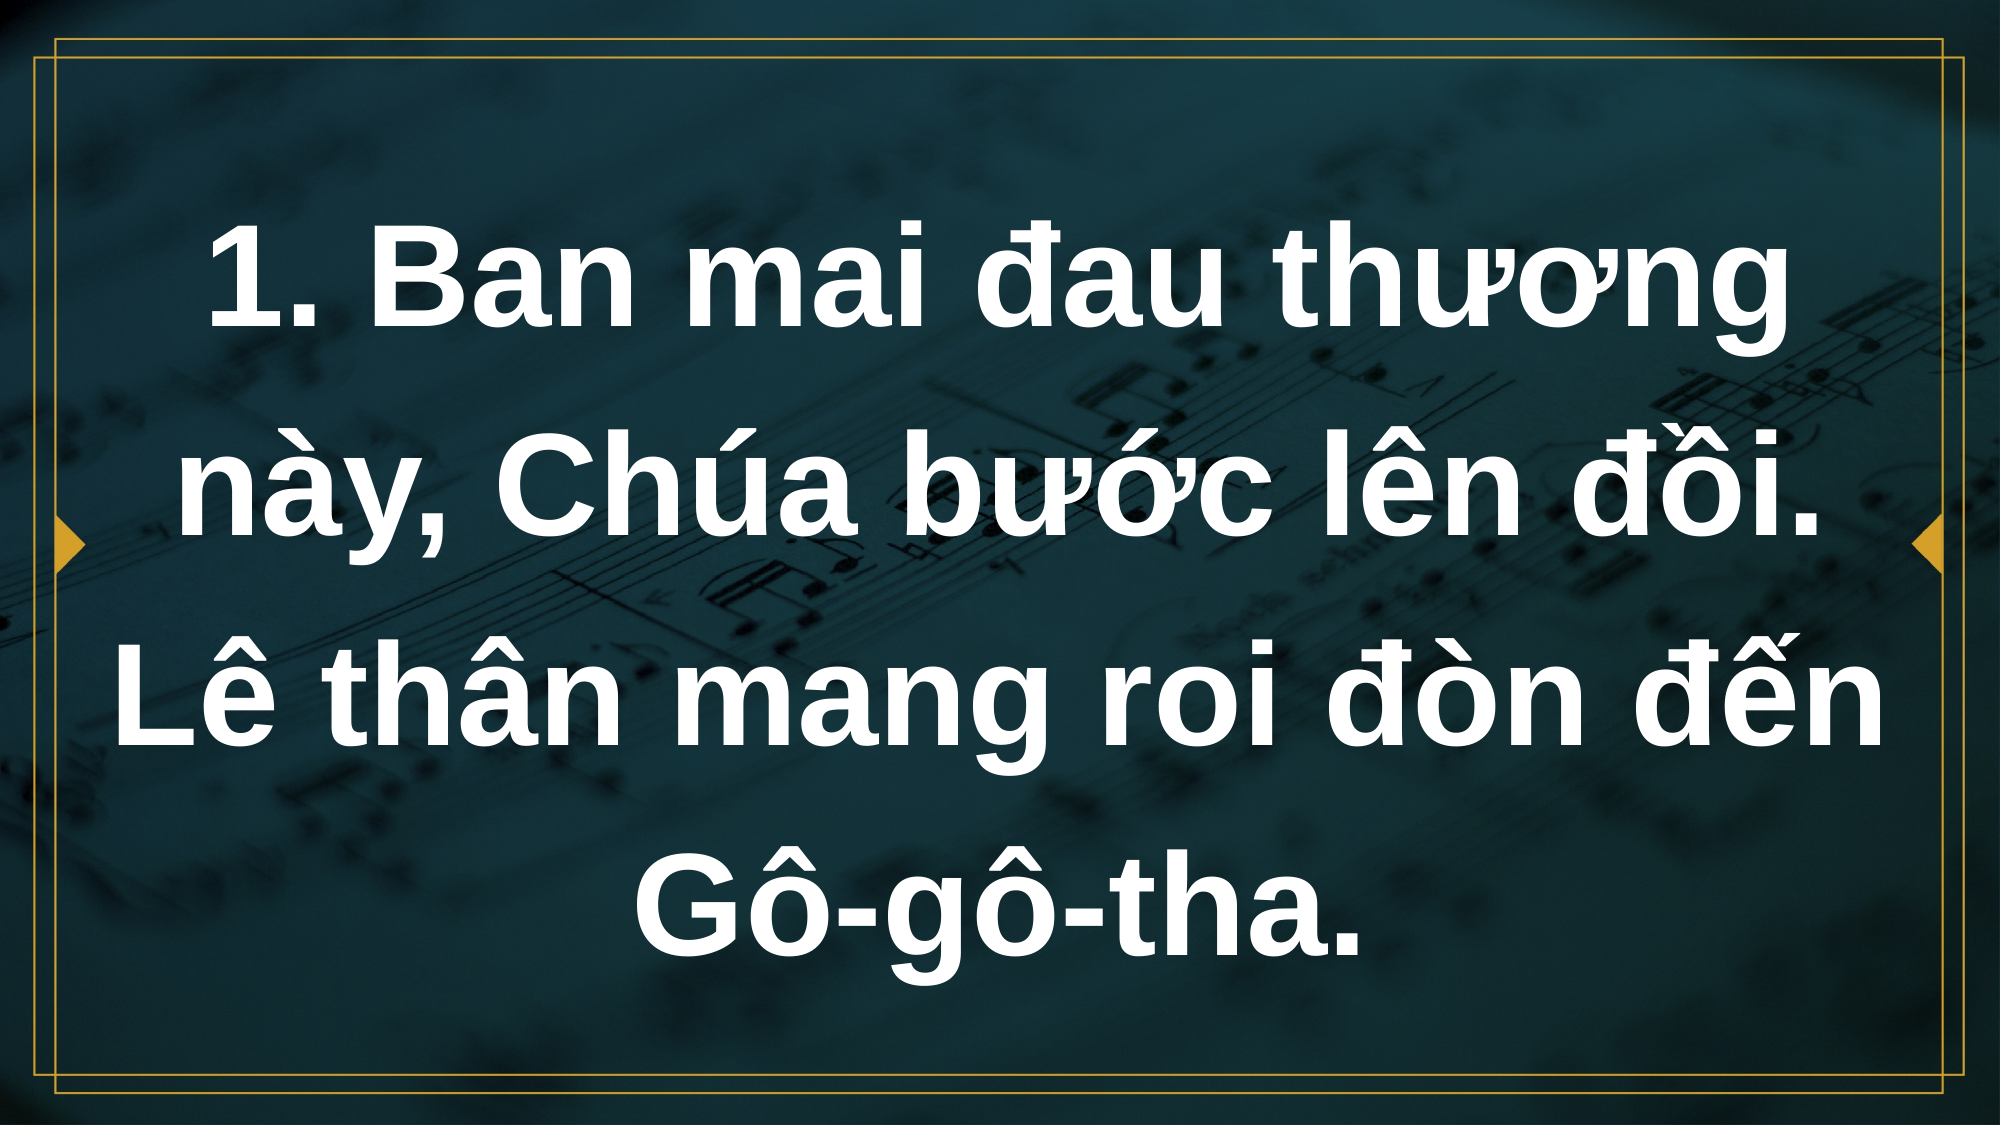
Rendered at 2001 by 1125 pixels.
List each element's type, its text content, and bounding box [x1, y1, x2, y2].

picture [0, 0, 2000, 1125]
title 1. Ban mai đau thương này, Chúa bước lên đồi. Lê thân mang roi đòn đến Gô-gô-tha. [55, 53, 1945, 1077]
